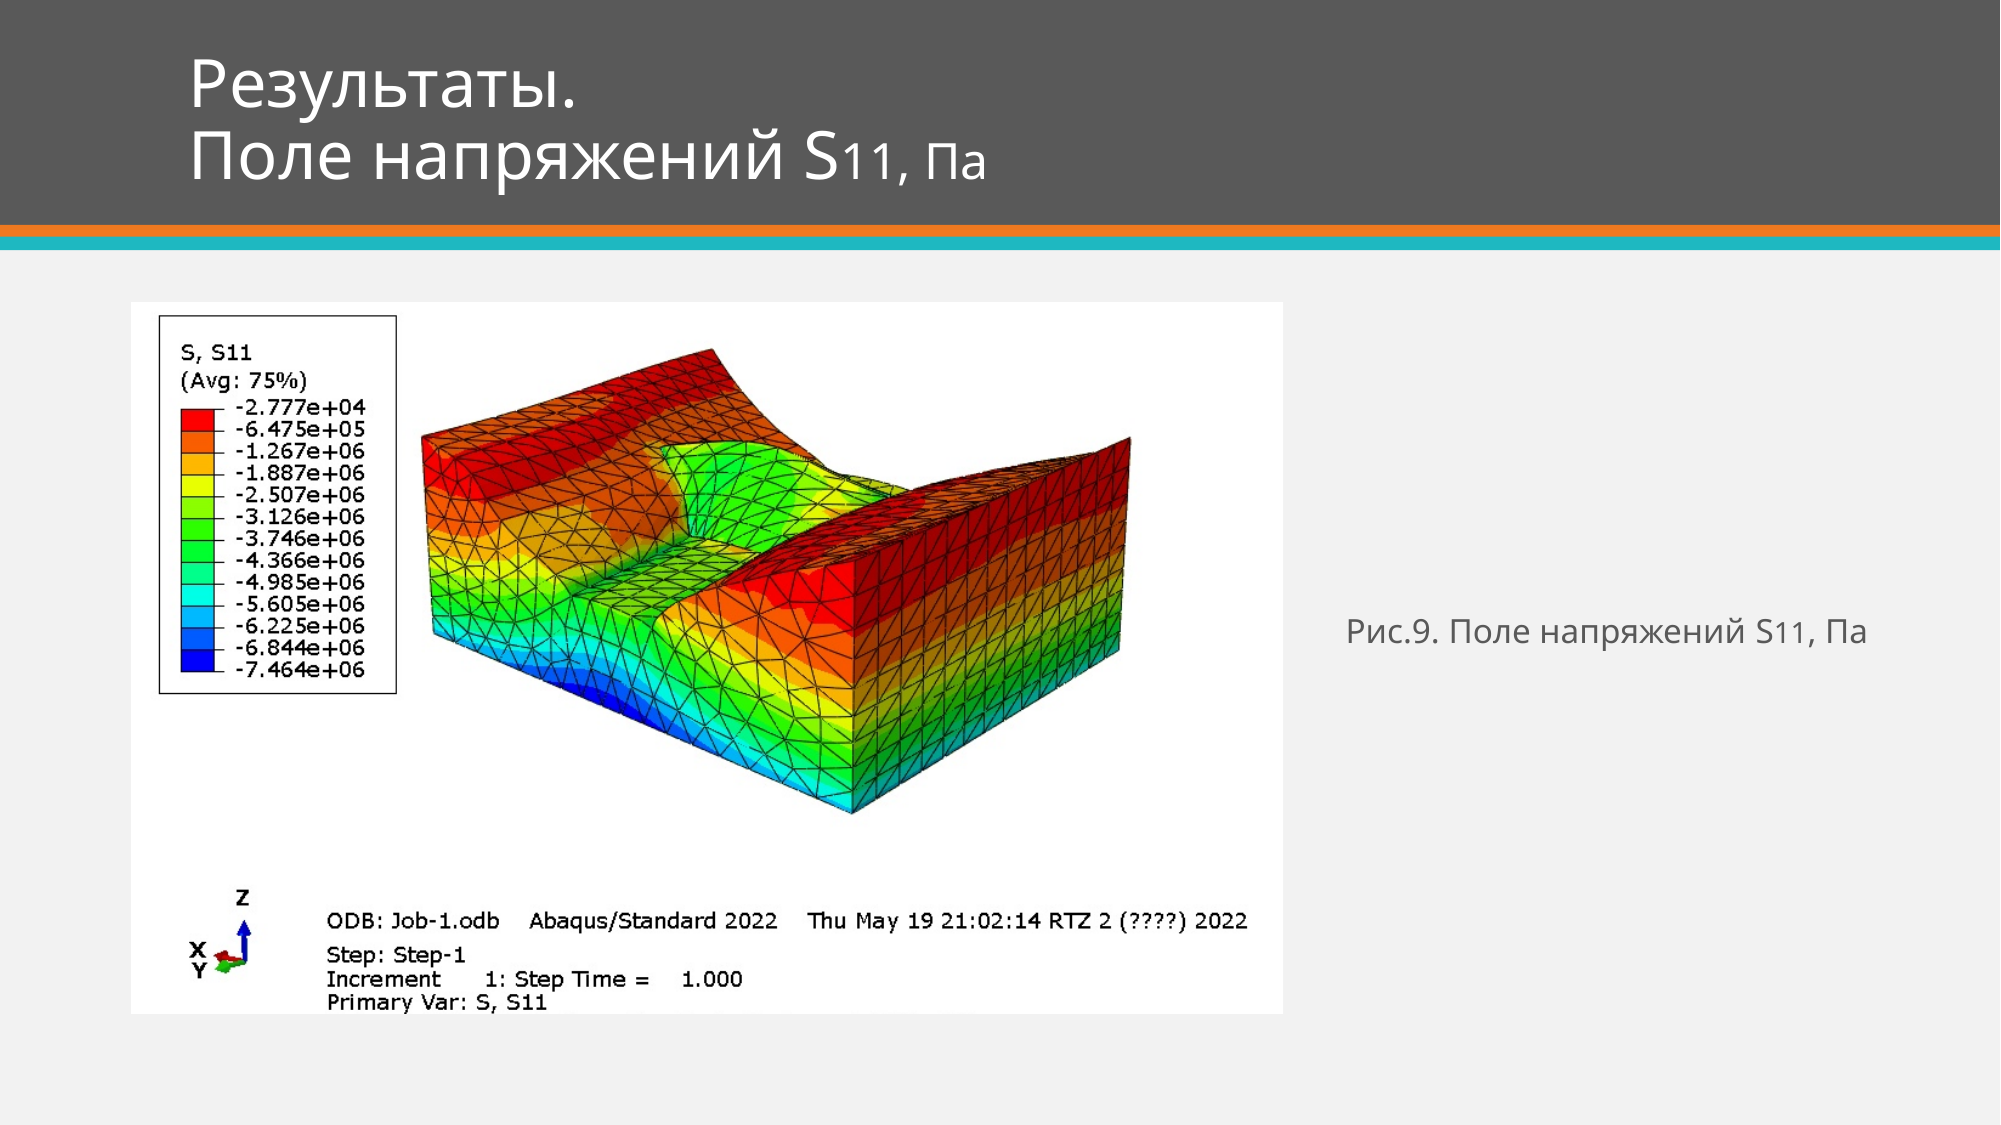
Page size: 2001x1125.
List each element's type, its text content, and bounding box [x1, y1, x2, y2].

text_box Рис.9. Поле напряжений S11, Па [1330, 602, 2000, 658]
title Результаты. Поле напряжений S11, Па [173, 31, 1749, 202]
picture [131, 302, 1284, 1014]
